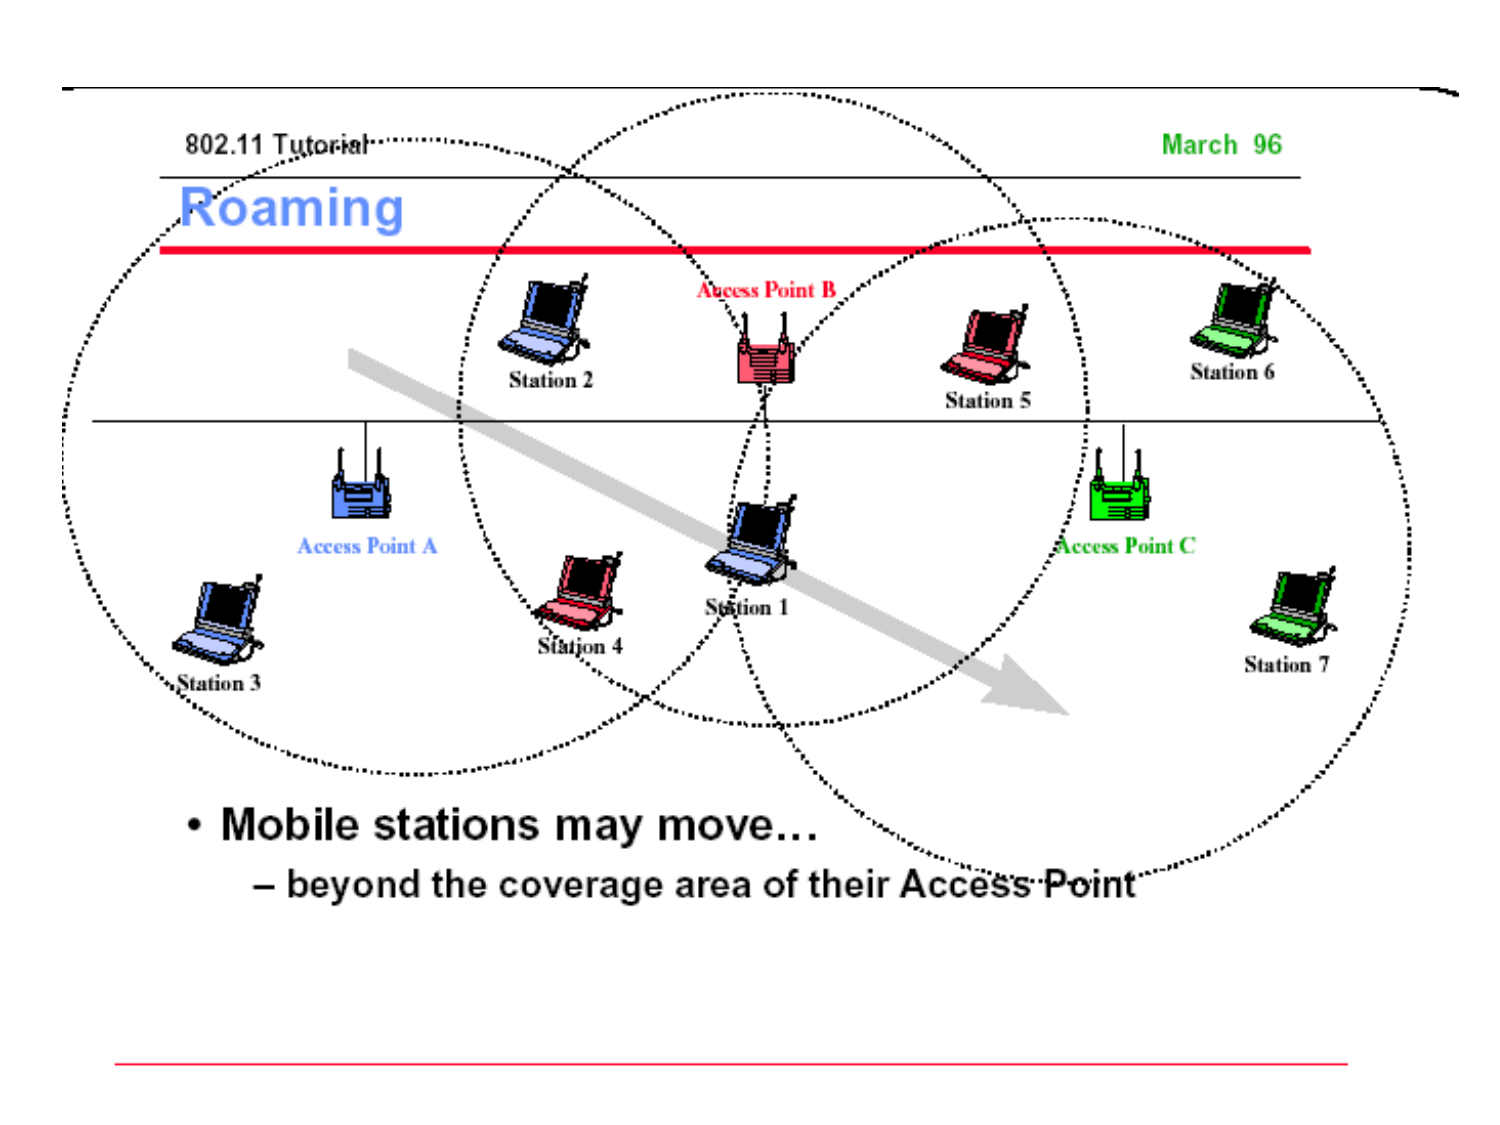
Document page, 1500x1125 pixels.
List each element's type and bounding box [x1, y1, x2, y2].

picture [62, 87, 1459, 1071]
